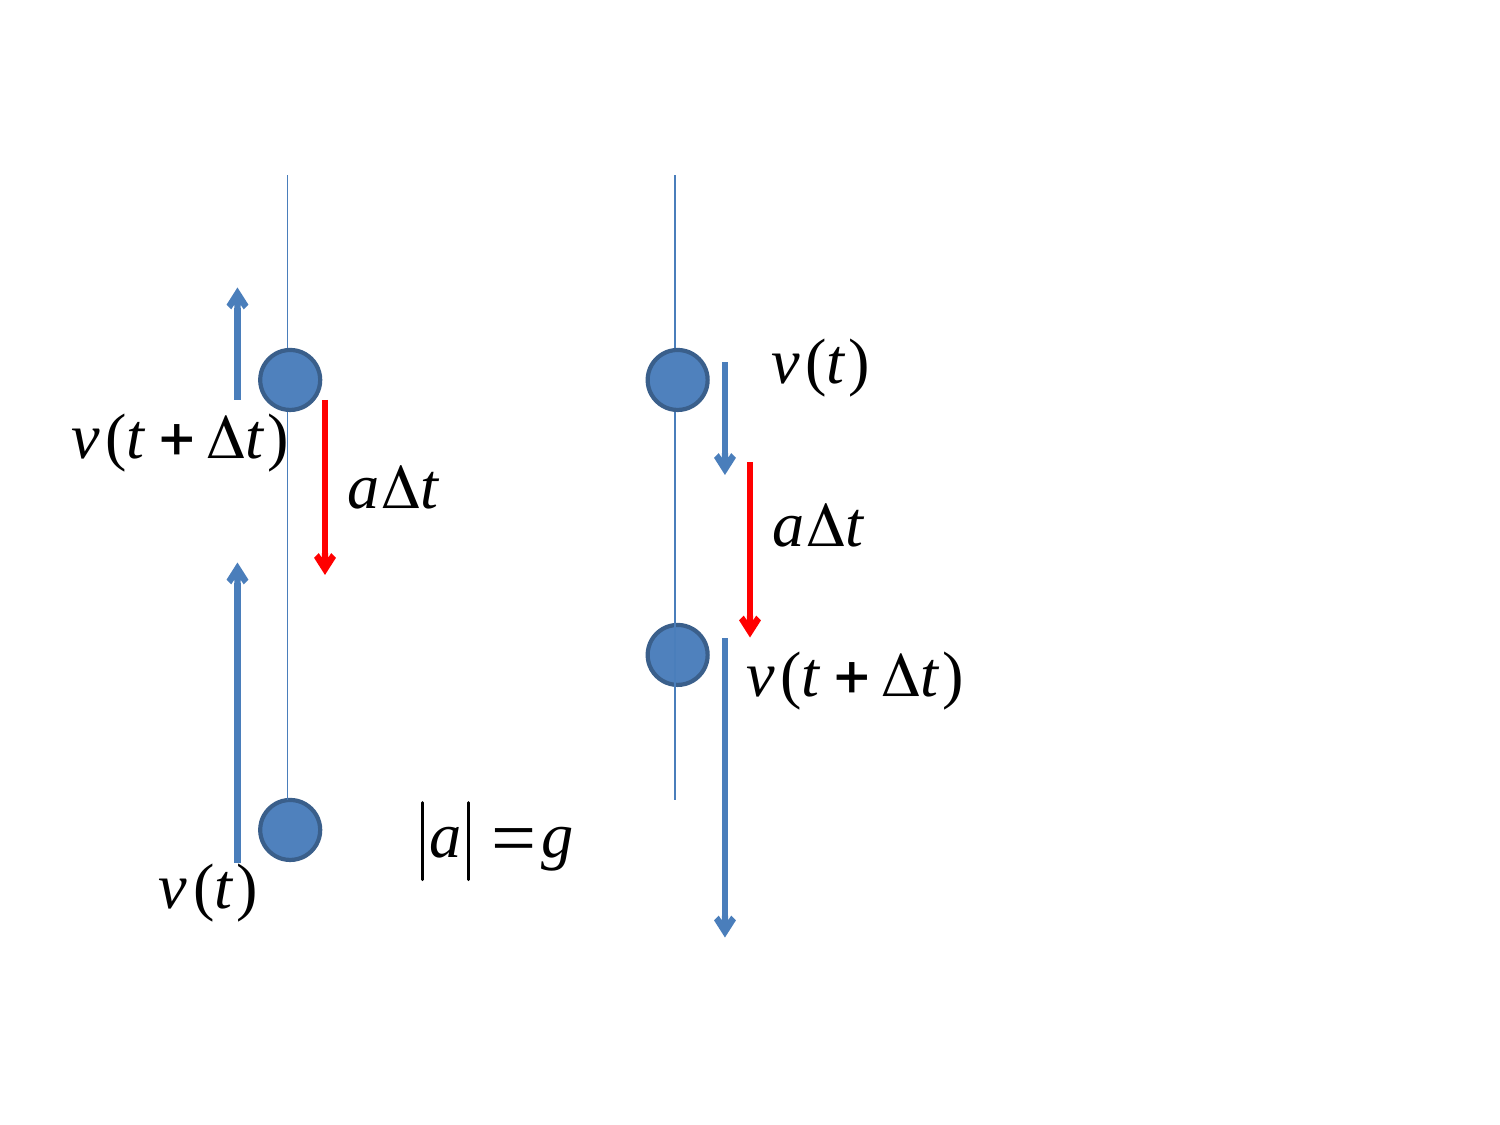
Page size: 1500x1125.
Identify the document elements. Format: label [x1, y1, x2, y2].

text_box [62, 174, 974, 938]
